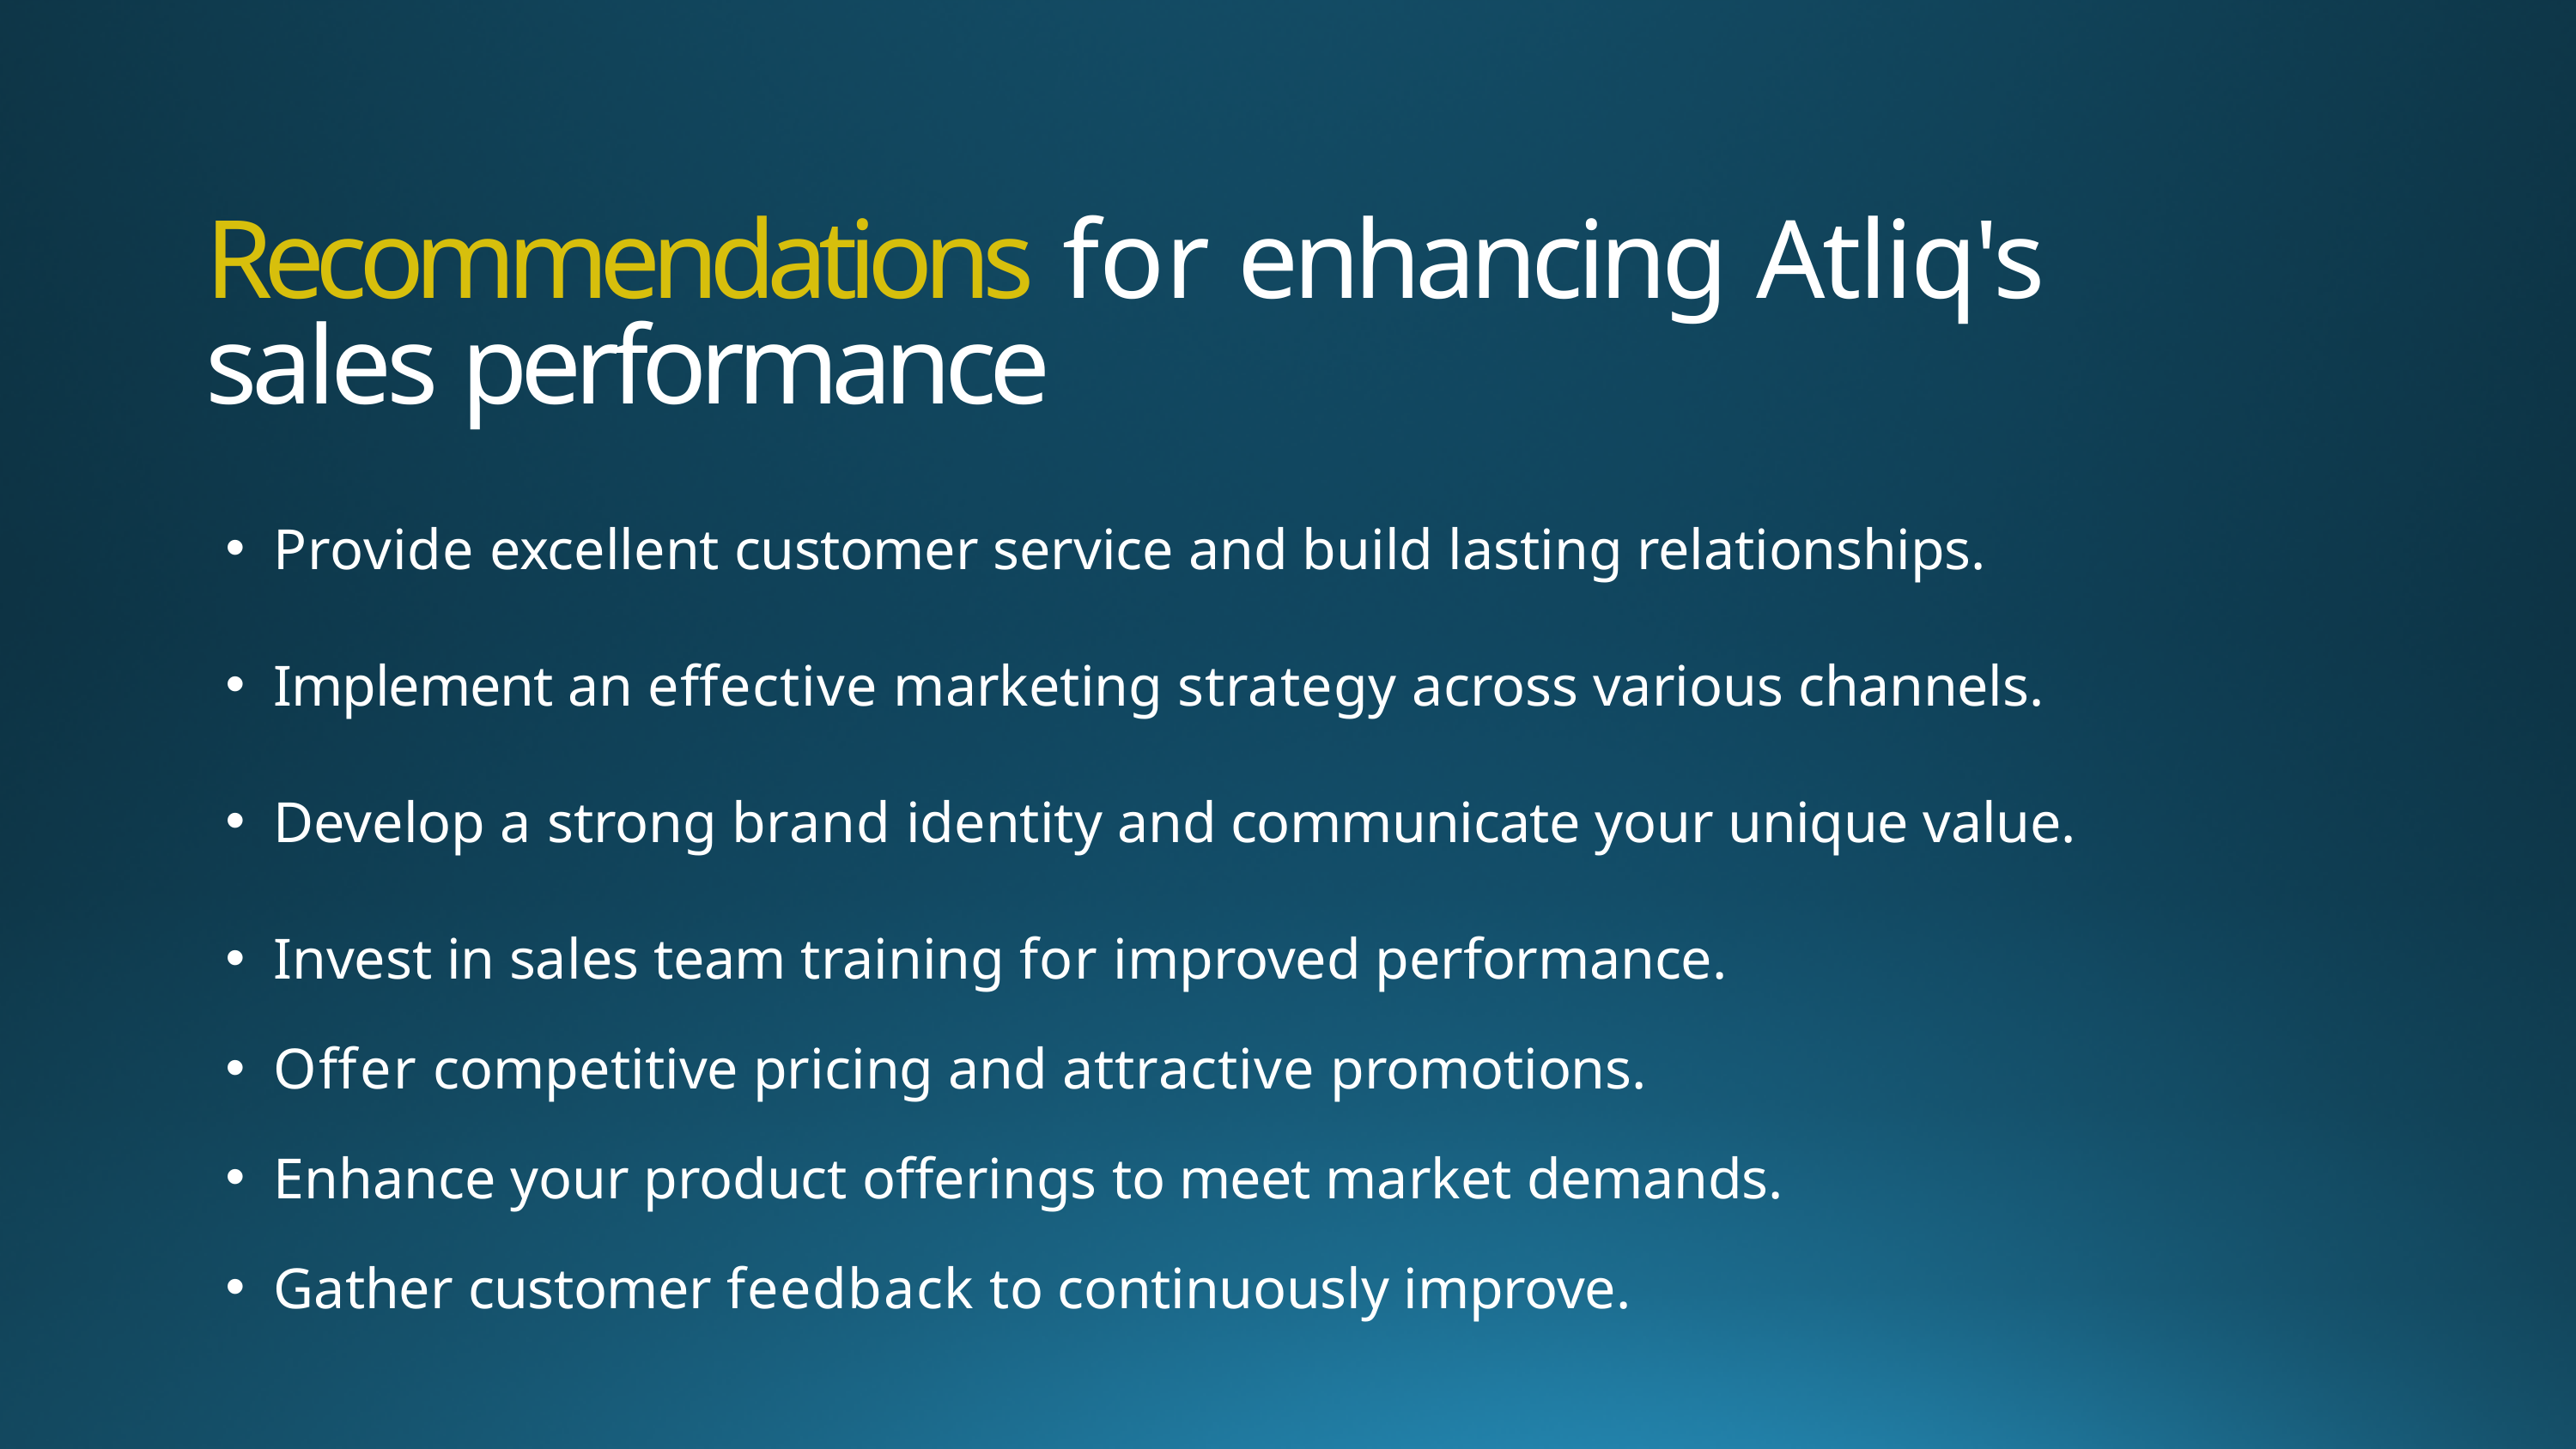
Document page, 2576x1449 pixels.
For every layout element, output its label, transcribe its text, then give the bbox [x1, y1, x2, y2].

title Recommendations for enhancing Atliq's sales performance [204, 173, 2136, 441]
list Provide excellent customer service and build lasting relationships. Implement an effective marketing strategy across various channels. Develop a strong brand identity and communicate your unique value. Invest in sales team training for improved performance. Offer competitive pricing and attractive promotions. Enhance your product offerings to meet market demands. Gather customer feedback to continuously improve. [225, 511, 2388, 1342]
picture [0, 0, 2576, 1449]
